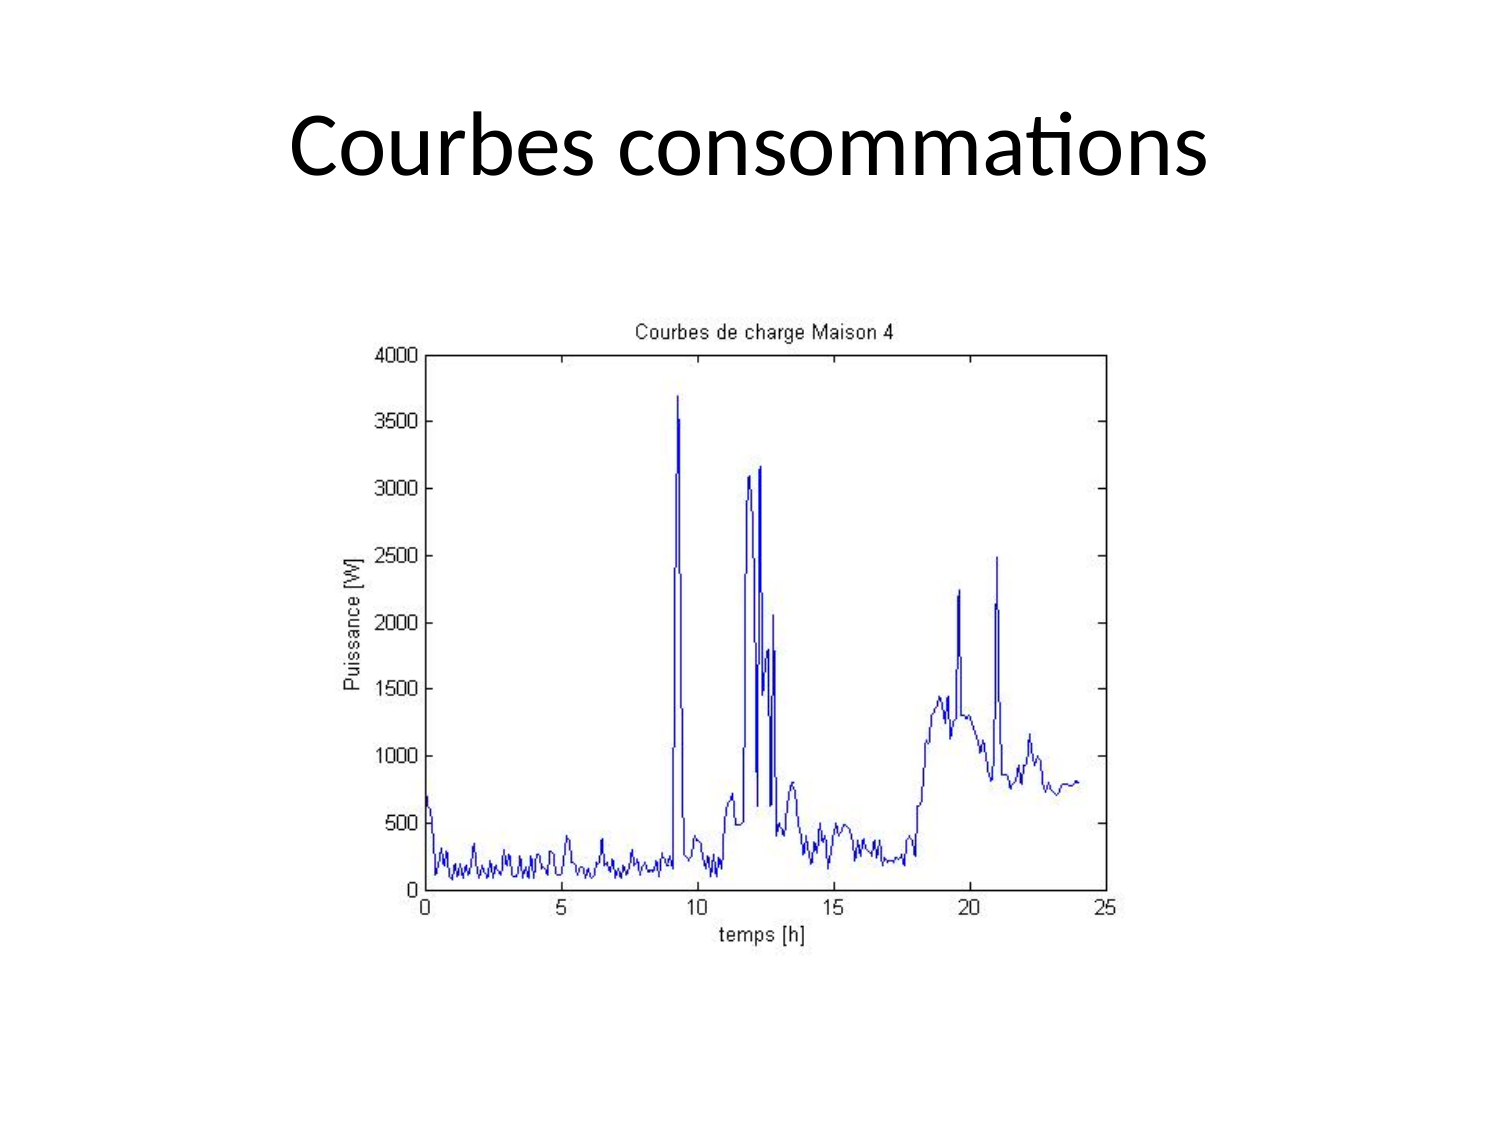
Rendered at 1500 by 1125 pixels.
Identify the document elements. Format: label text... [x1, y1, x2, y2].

title Courbes consommations [75, 45, 1425, 233]
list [311, 305, 1189, 963]
